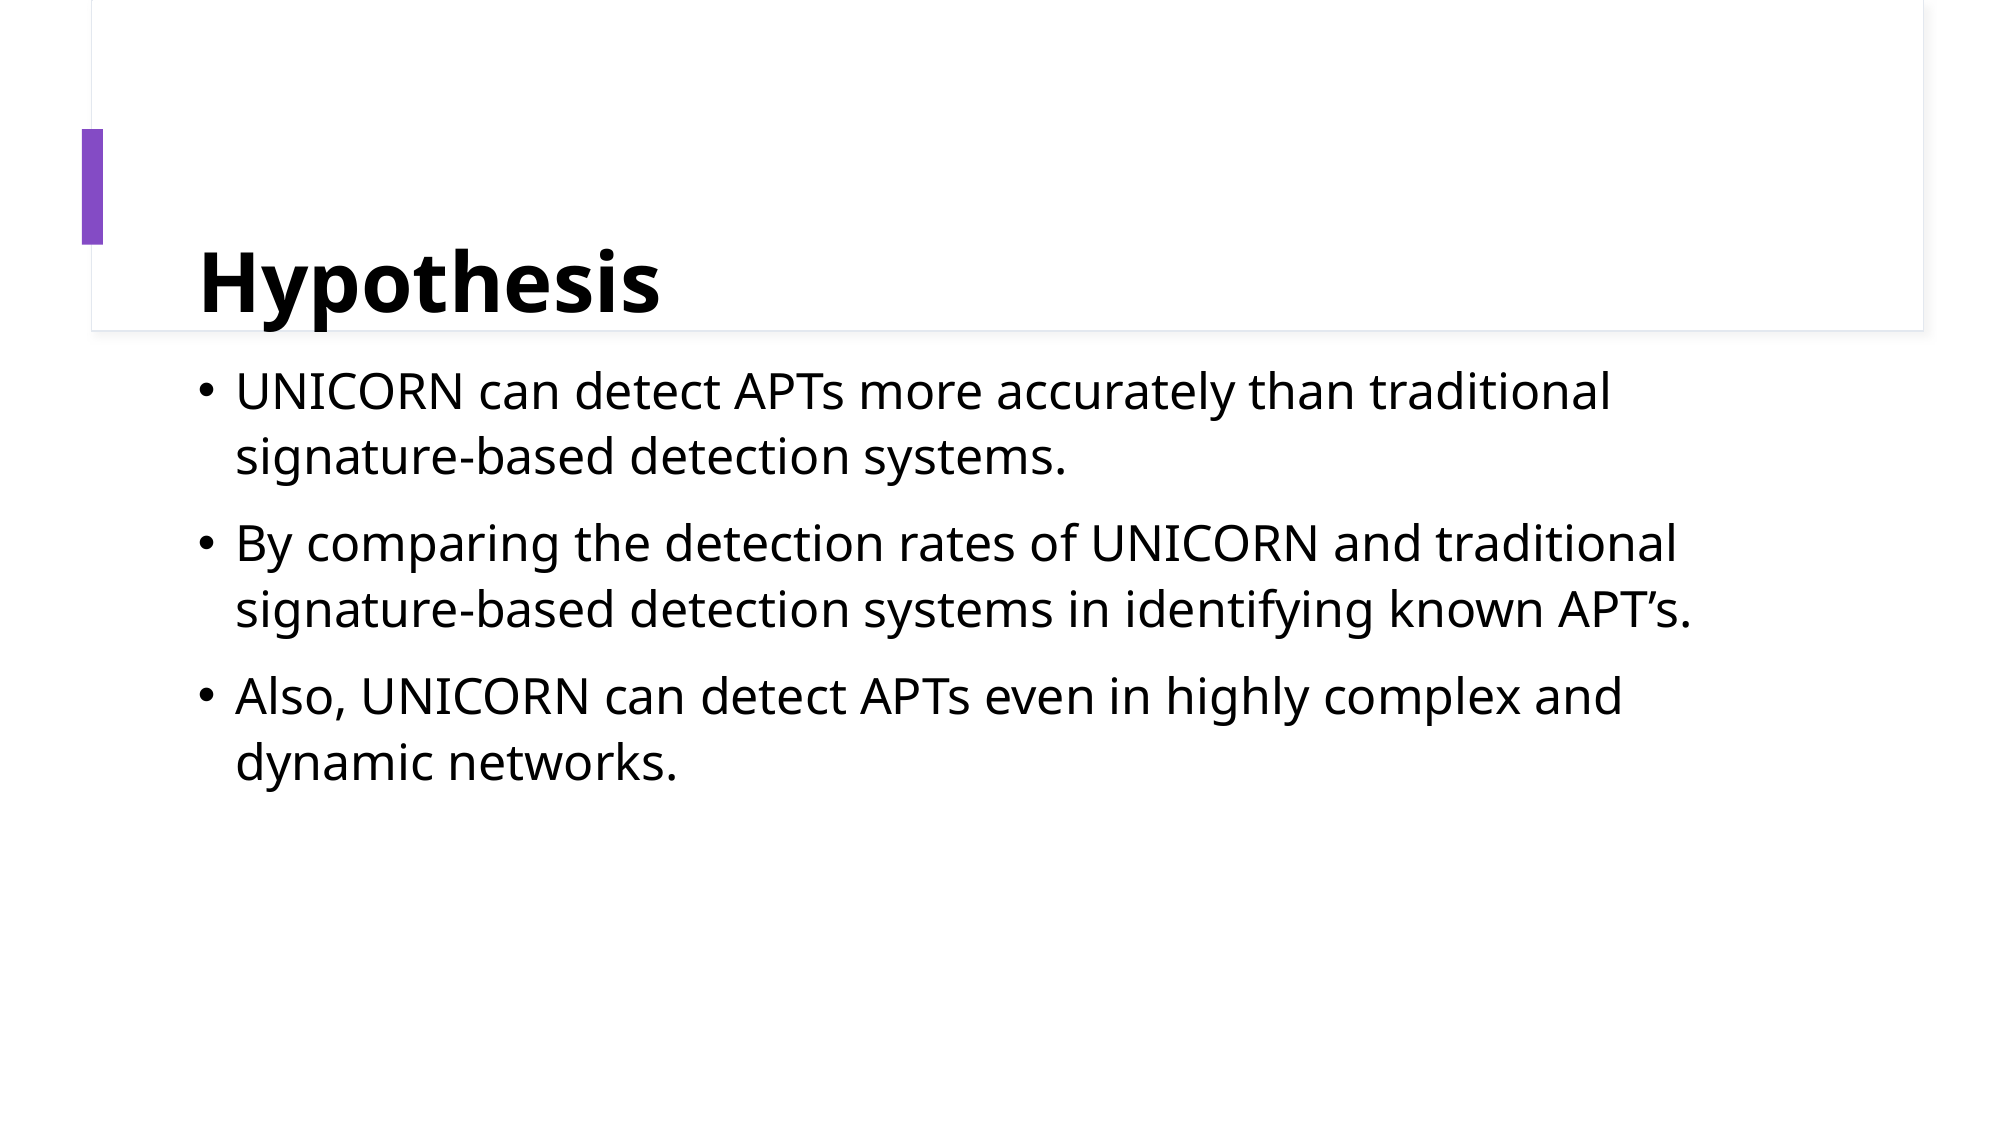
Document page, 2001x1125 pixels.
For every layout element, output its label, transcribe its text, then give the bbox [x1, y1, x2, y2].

title Hypothesis [183, 225, 1851, 345]
list UNICORN can detect APTs more accurately than traditional signature-based detection systems. By comparing the detection rates of UNICORN and traditional signature-based detection systems in identifying known APT’s. Also, UNICORN can detect APTs even in highly complex and dynamic networks. [183, 345, 1851, 1013]
